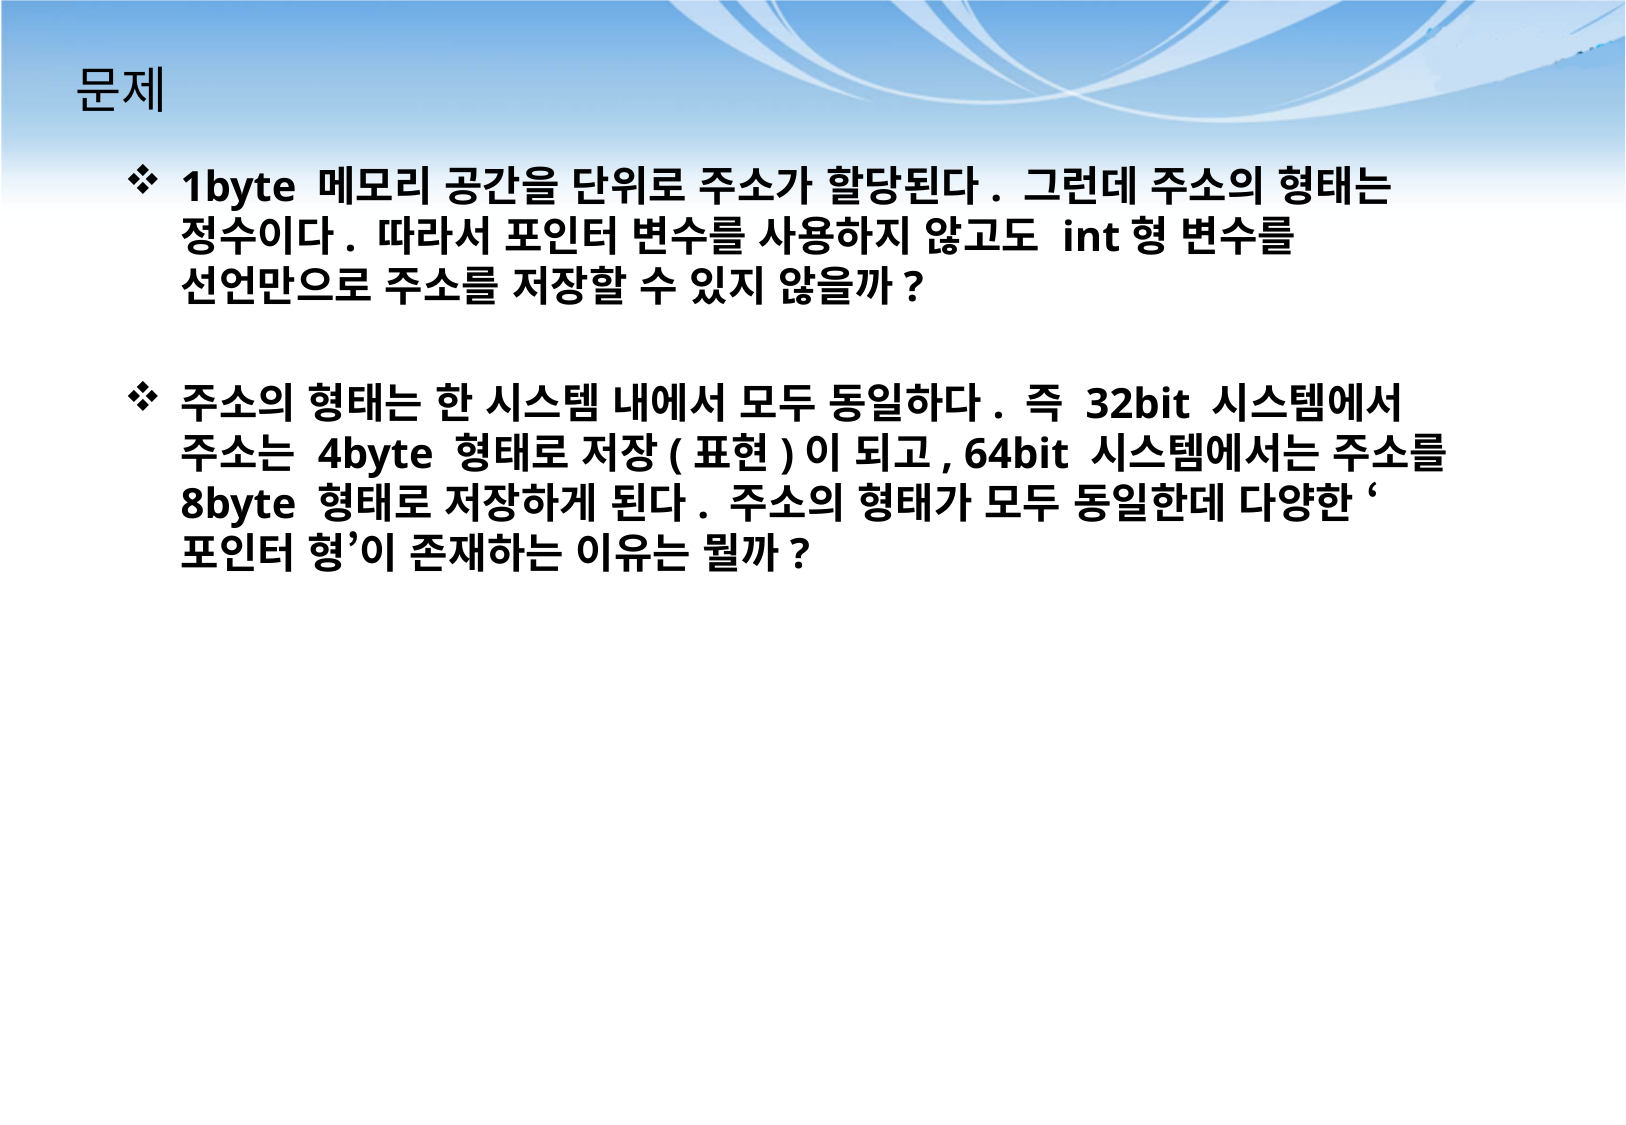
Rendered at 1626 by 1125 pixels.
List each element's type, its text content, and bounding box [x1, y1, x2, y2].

picture [0, 0, 1626, 1125]
title 문제 [60, 48, 1001, 130]
list 1byte 메모리 공간을 단위로 주소가 할당된다. 그런데 주소의 형태는 정수이다. 따라서 포인터 변수를 사용하지 않고도 int형 변수를 선언만으로 주소를 저장할 수 있지 않을까? 주소의 형태는 한 시스템 내에서 모두 동일하다. 즉 32bit 시스템에서 주소는 4byte 형태로 저장(표현)이 되고, 64bit 시스템에서는 주소를 8byte 형태로 저장하게 된다. 주소의 형태가 모두 동일한데 다양한 ‘포인터 형’이 존재하는 이유는 뭘까? [109, 152, 1510, 1037]
